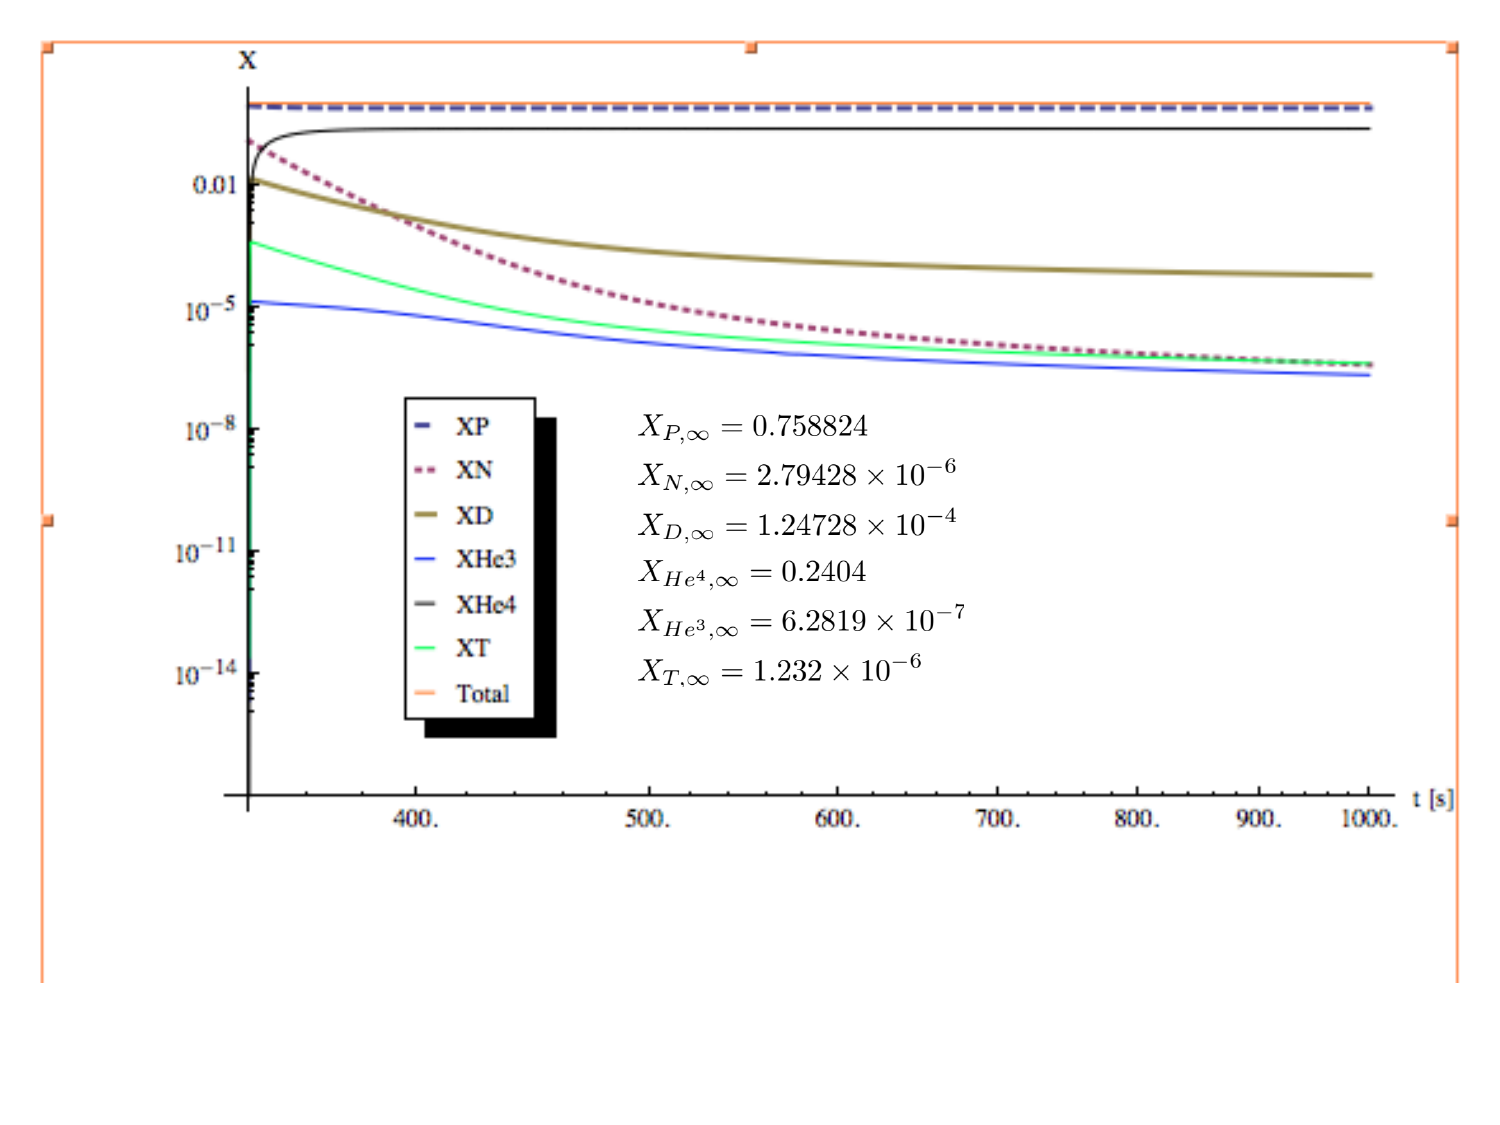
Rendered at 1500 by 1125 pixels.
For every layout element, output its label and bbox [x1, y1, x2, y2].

picture [34, 34, 1500, 983]
